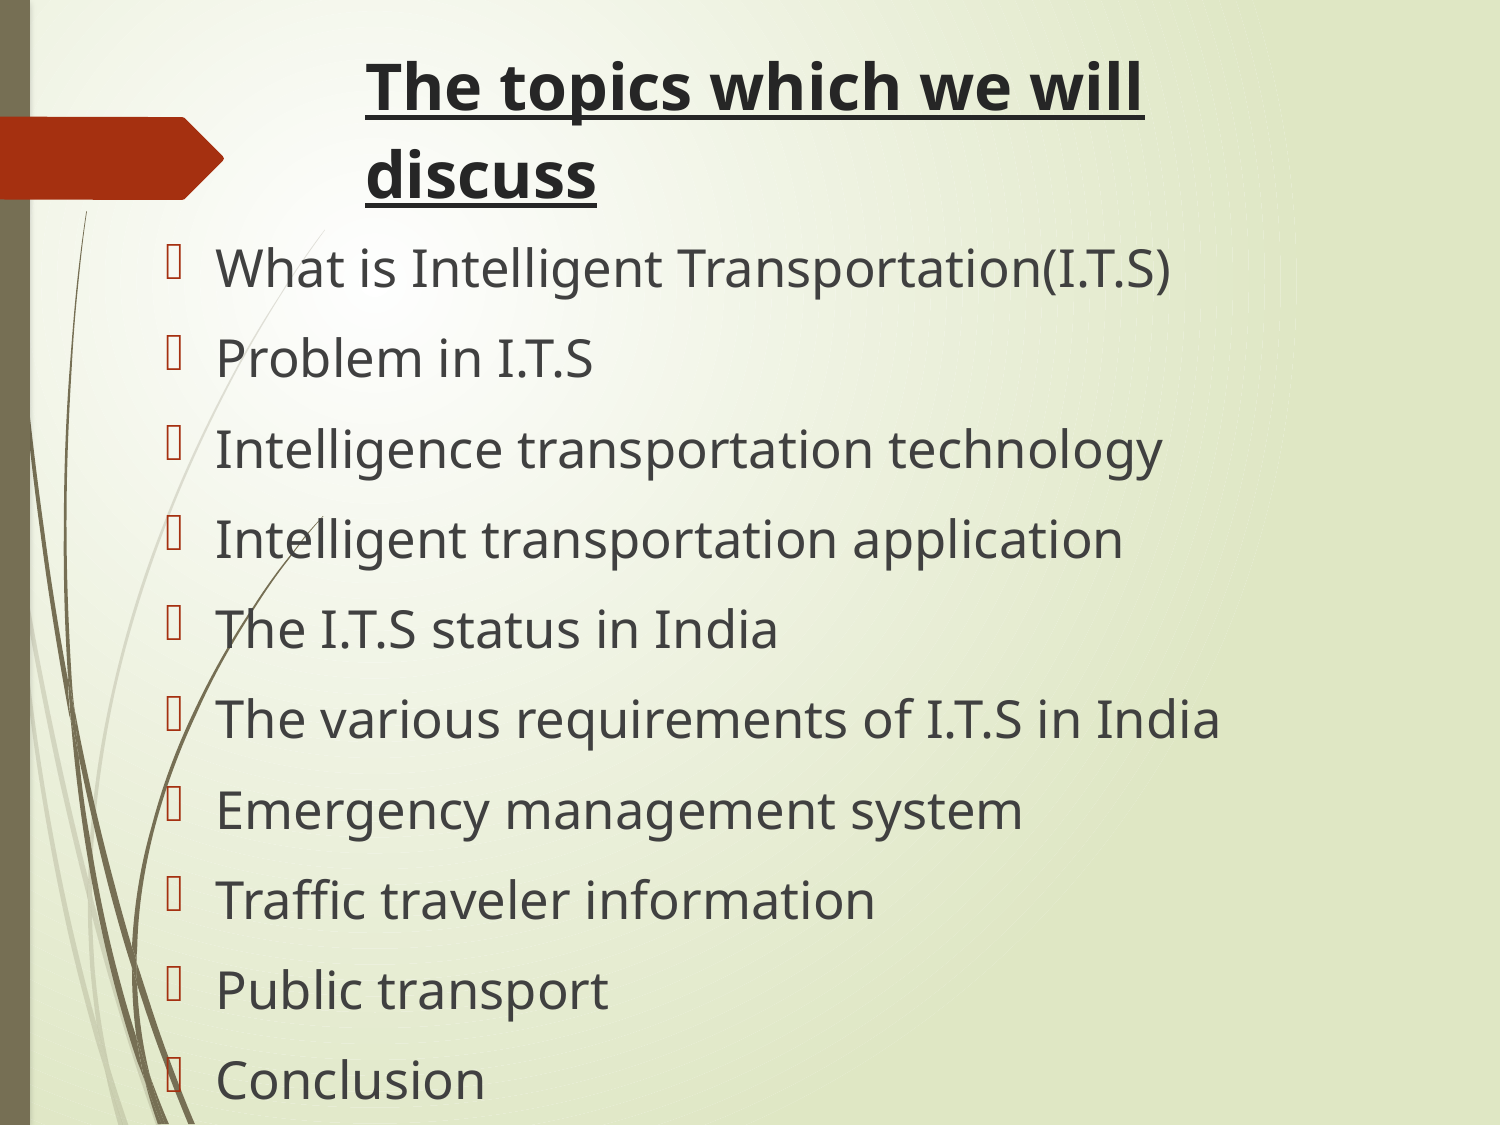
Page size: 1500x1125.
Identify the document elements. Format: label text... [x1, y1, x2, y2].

title The topics which we will discuss [350, 33, 1181, 224]
list What is Intelligent Transportation(I.T.S) Problem in I.T.S Intelligence transportation technology Intelligent transportation application The I.T.S status in India The various requirements of I.T.S in India Emergency management system Traffic traveler information Public transport Conclusion [150, 224, 1500, 1125]
